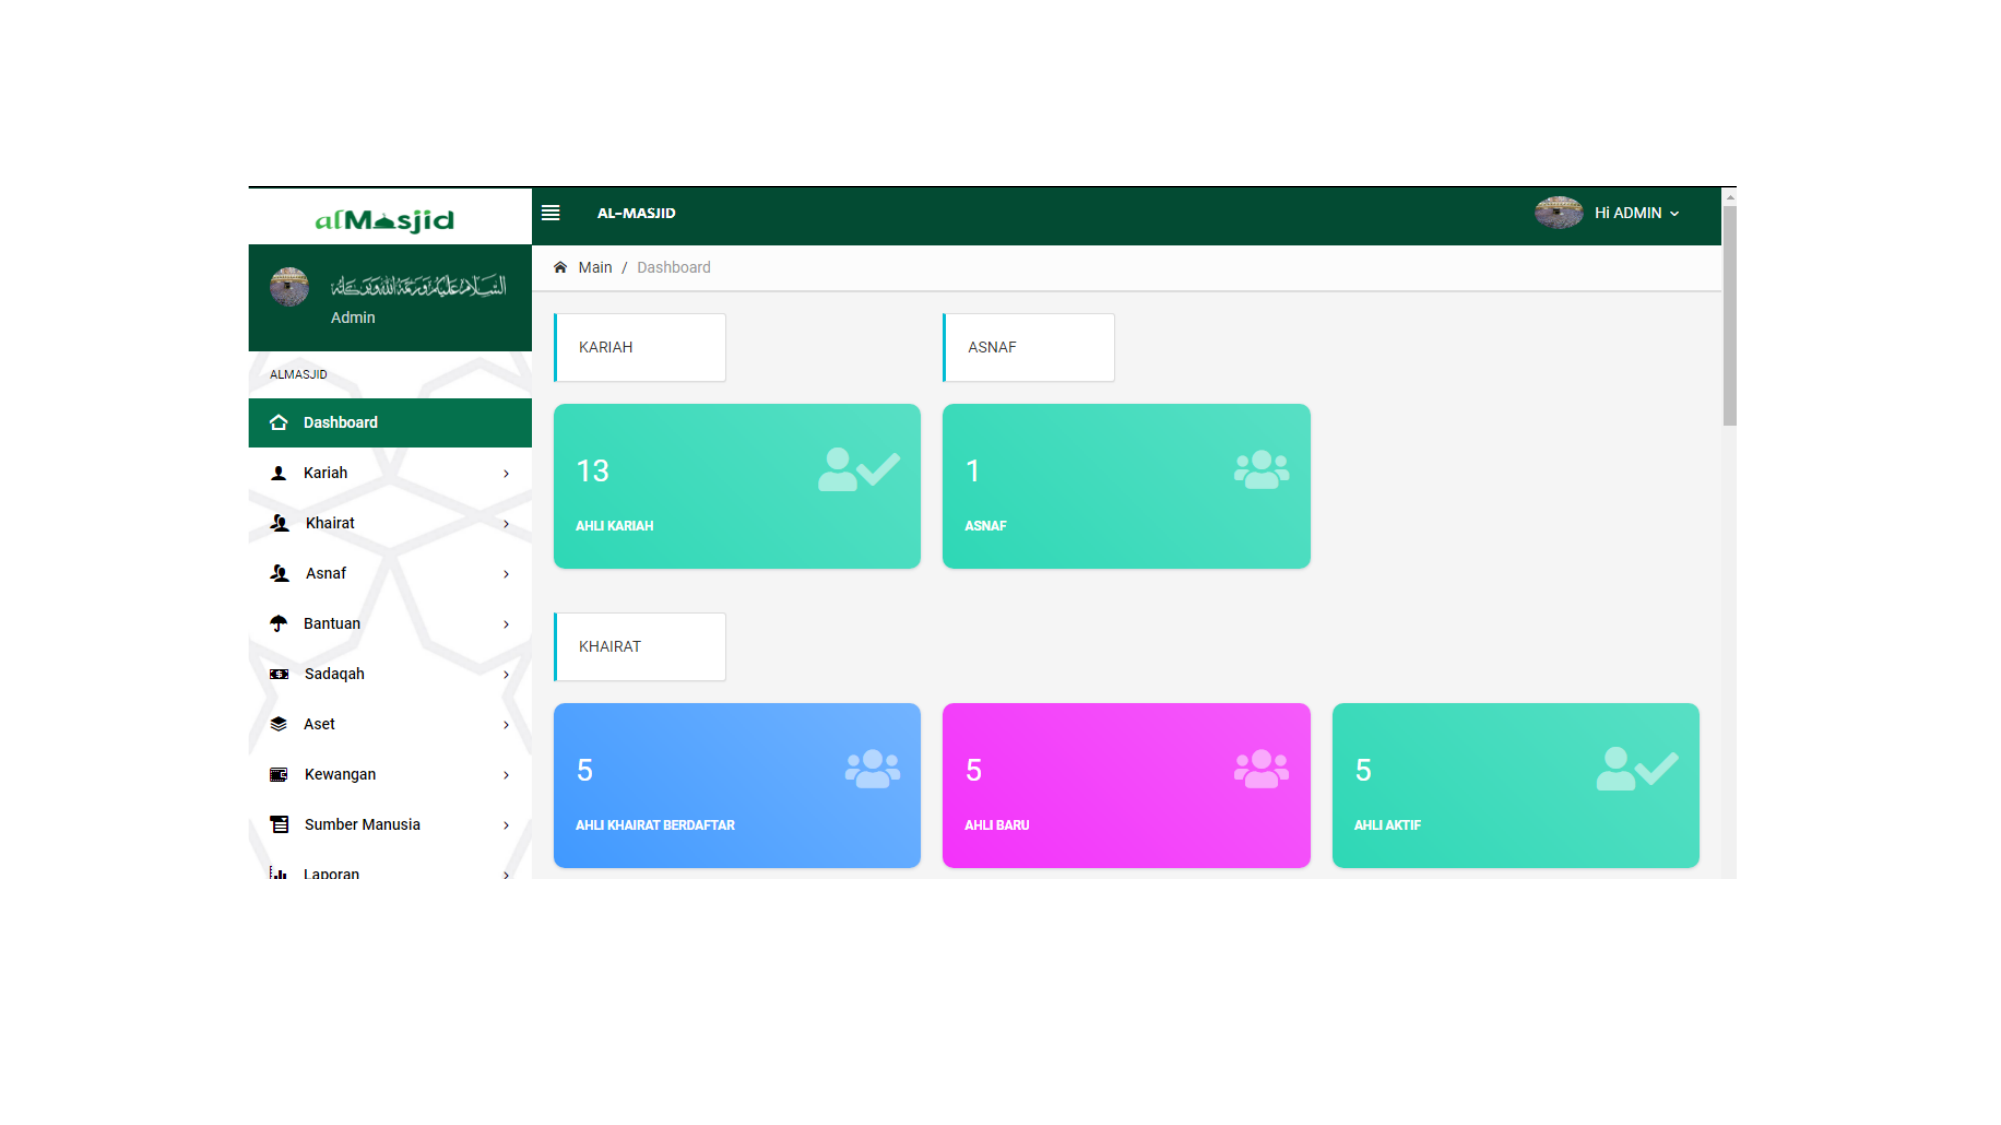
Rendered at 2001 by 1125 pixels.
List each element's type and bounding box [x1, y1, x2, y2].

picture [248, 185, 1737, 879]
